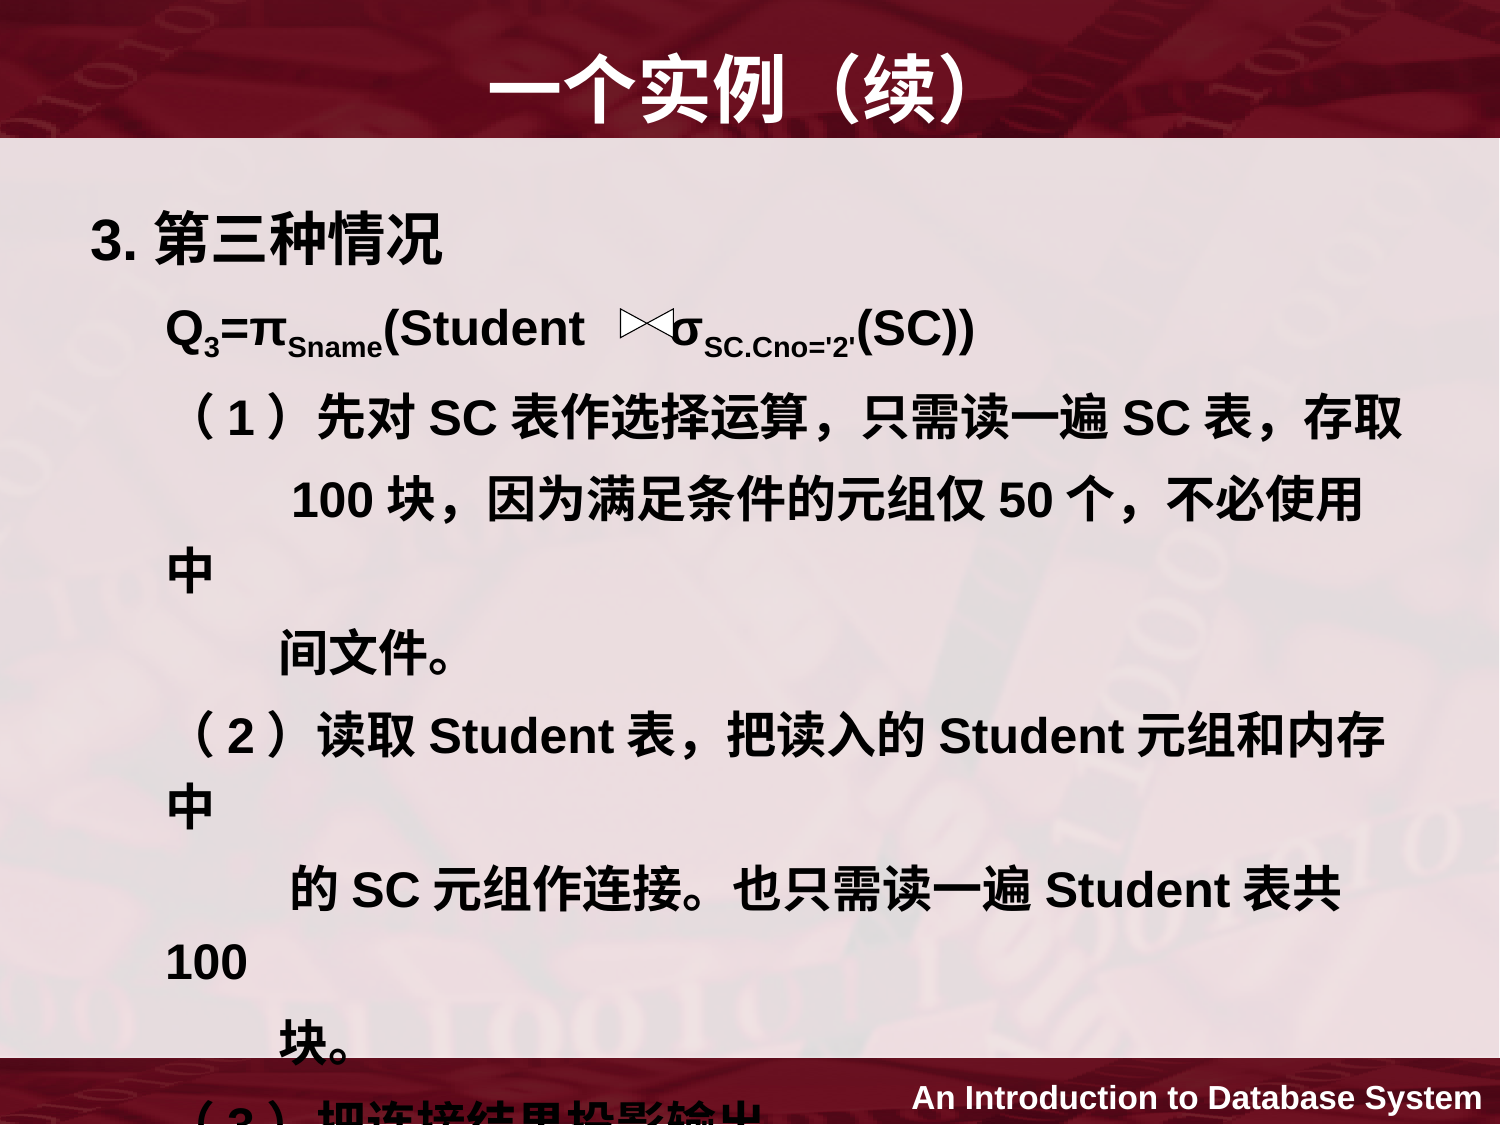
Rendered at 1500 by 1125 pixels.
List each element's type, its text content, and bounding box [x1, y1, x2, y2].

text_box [525, 308, 789, 445]
picture [0, 0, 1500, 1124]
title 一个实例（续） [74, 0, 1426, 179]
list 3.第三种情况 Q3=πSname(Student σSC.Cno='2'(SC)) （1）先对SC表作选择运算，只需读一遍SC表，存取 100块，因为满足条件的元组仅50个，不必使用中 间文件。 （2）读取Student表，把读入的Student元组和内存中 的SC元组作连接。也只需读一遍Student表共100 块。 （3）把连接结果投影输出 [74, 179, 1426, 1017]
